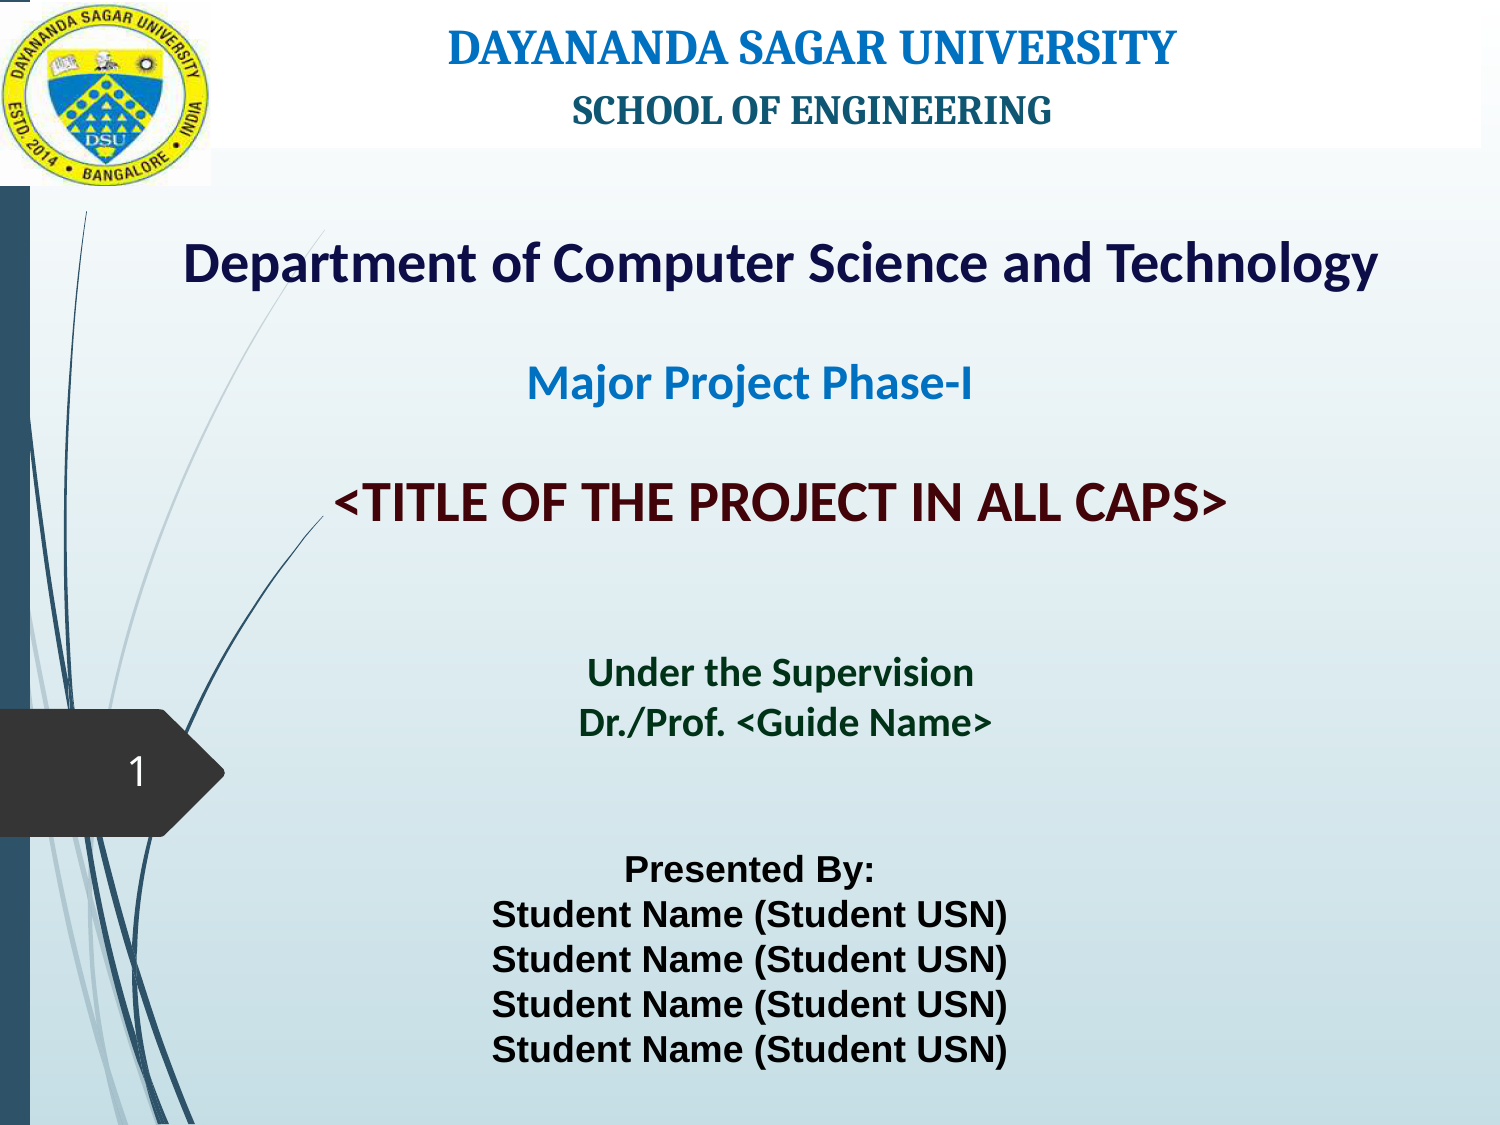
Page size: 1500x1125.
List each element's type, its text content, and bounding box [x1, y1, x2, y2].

picture [0, 2, 211, 186]
text_box DAYANANDA SAGAR UNIVERSITY SCHOOL OF ENGINEERING [214, 6, 1482, 148]
text_box Department of Computer Science and Technology [62, 216, 1500, 337]
text_box Under the Supervision Dr./Prof. <Guide Name> [296, 637, 1266, 753]
subtitle <TITLE OF THE PROJECT IN ALL CAPS> [143, 455, 1419, 576]
text_box Presented By: Student Name (Student USN) Student Name (Student USN) Student Name (Student USN) Student Name (Student USN) [425, 837, 1075, 1123]
text_box Major Project Phase-I [265, 341, 1235, 417]
text_box ‹#› [69, 742, 166, 803]
